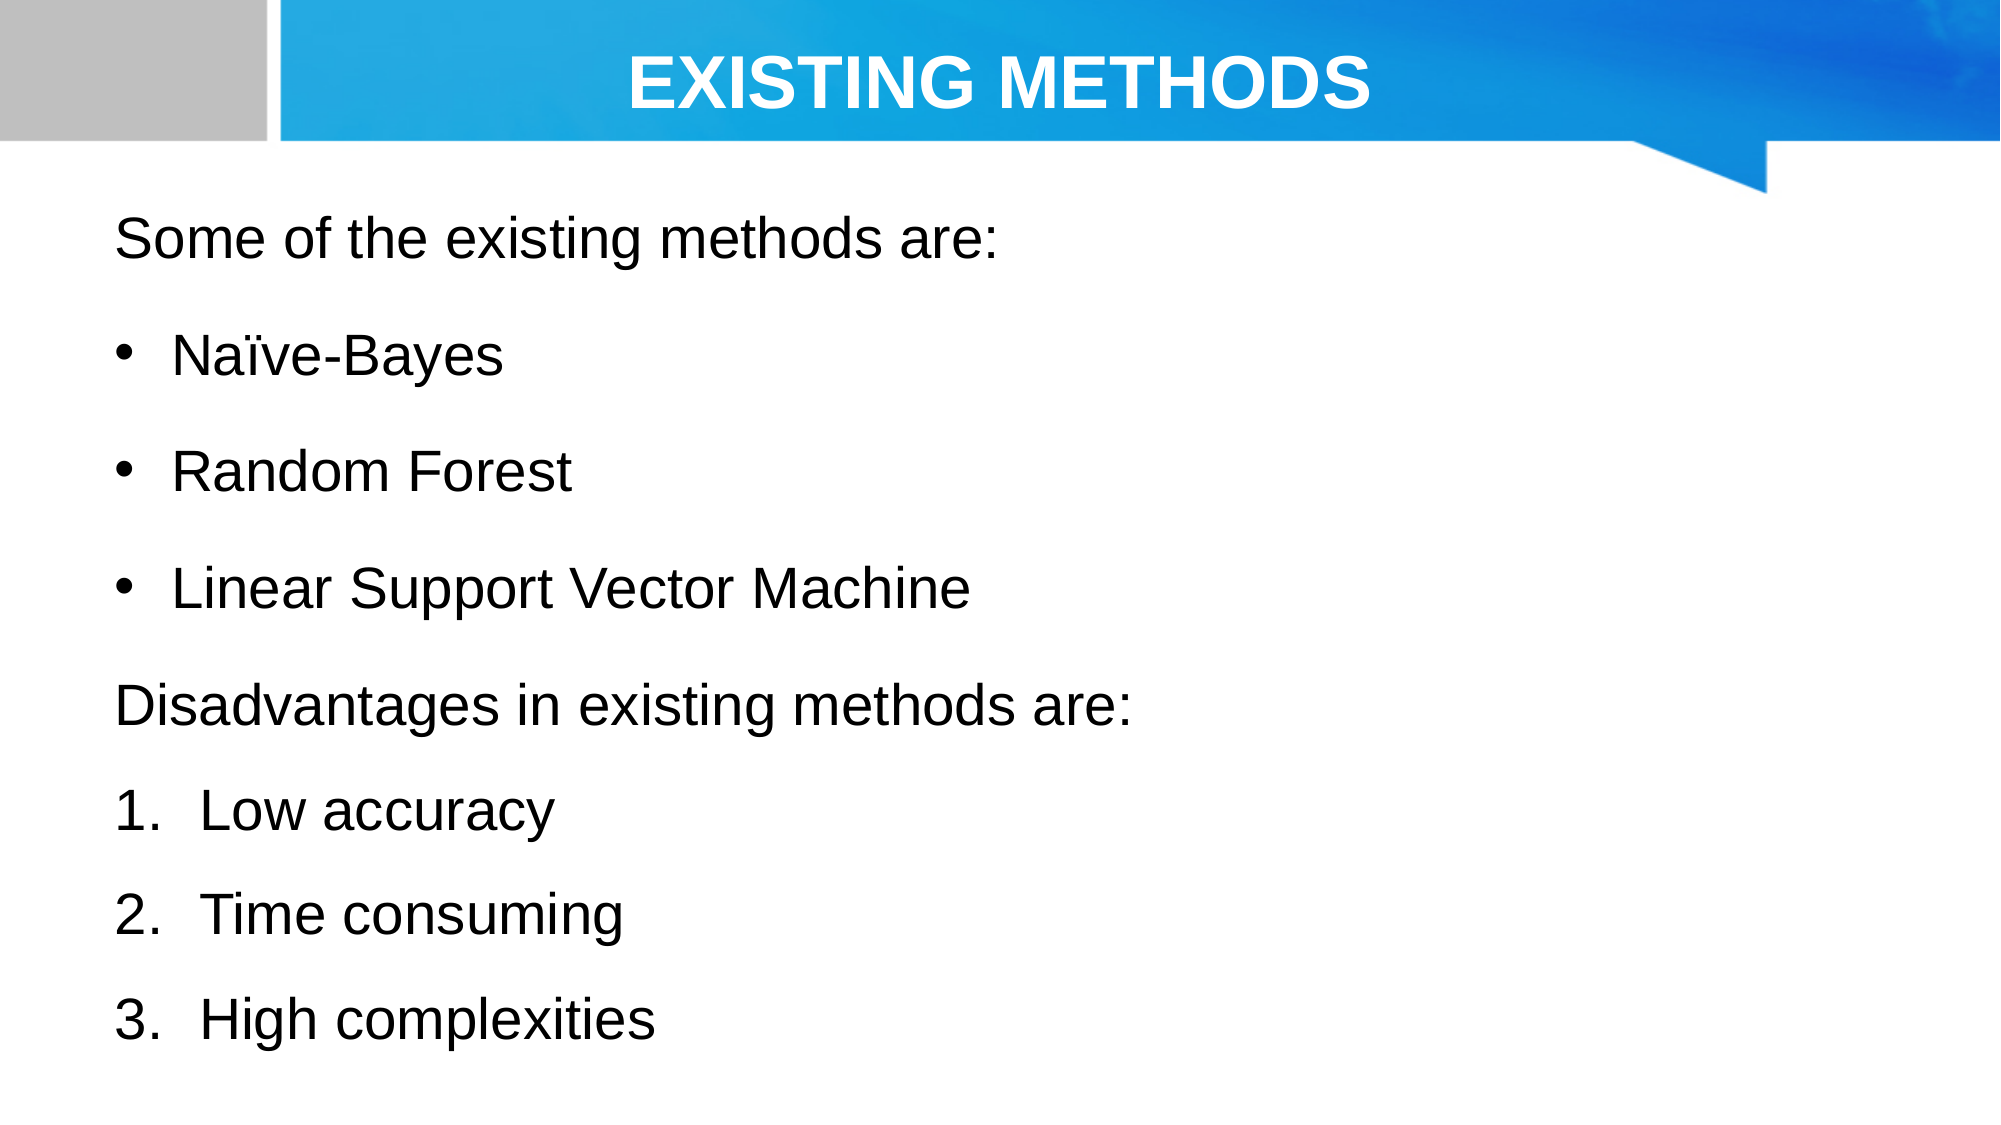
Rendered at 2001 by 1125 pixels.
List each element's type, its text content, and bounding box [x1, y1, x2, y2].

title EXISTING METHODS [99, 30, 1901, 127]
list Some of the existing methods are: Naïve-Bayes Random Forest Linear Support Vector Machine Disadvantages in existing methods are: Low accuracy Time consuming High complexities [99, 192, 1901, 1006]
picture [0, 0, 2000, 1125]
